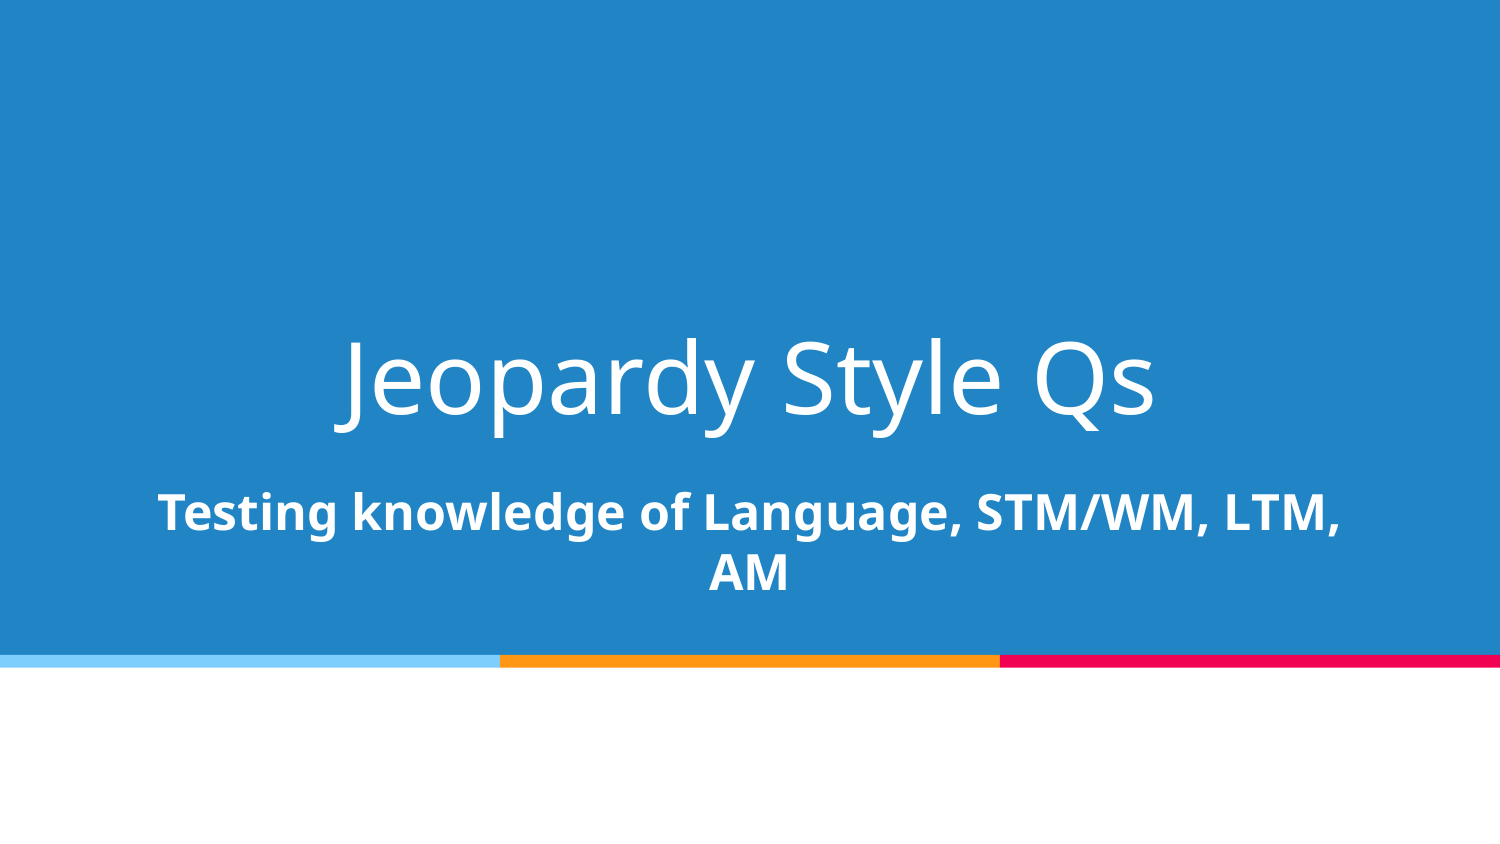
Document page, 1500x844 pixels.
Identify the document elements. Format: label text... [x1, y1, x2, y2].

title Jeopardy Style Qs [112, 259, 1388, 450]
subtitle Testing knowledge of Language, STM/WM, LTM, AM [112, 465, 1388, 595]
